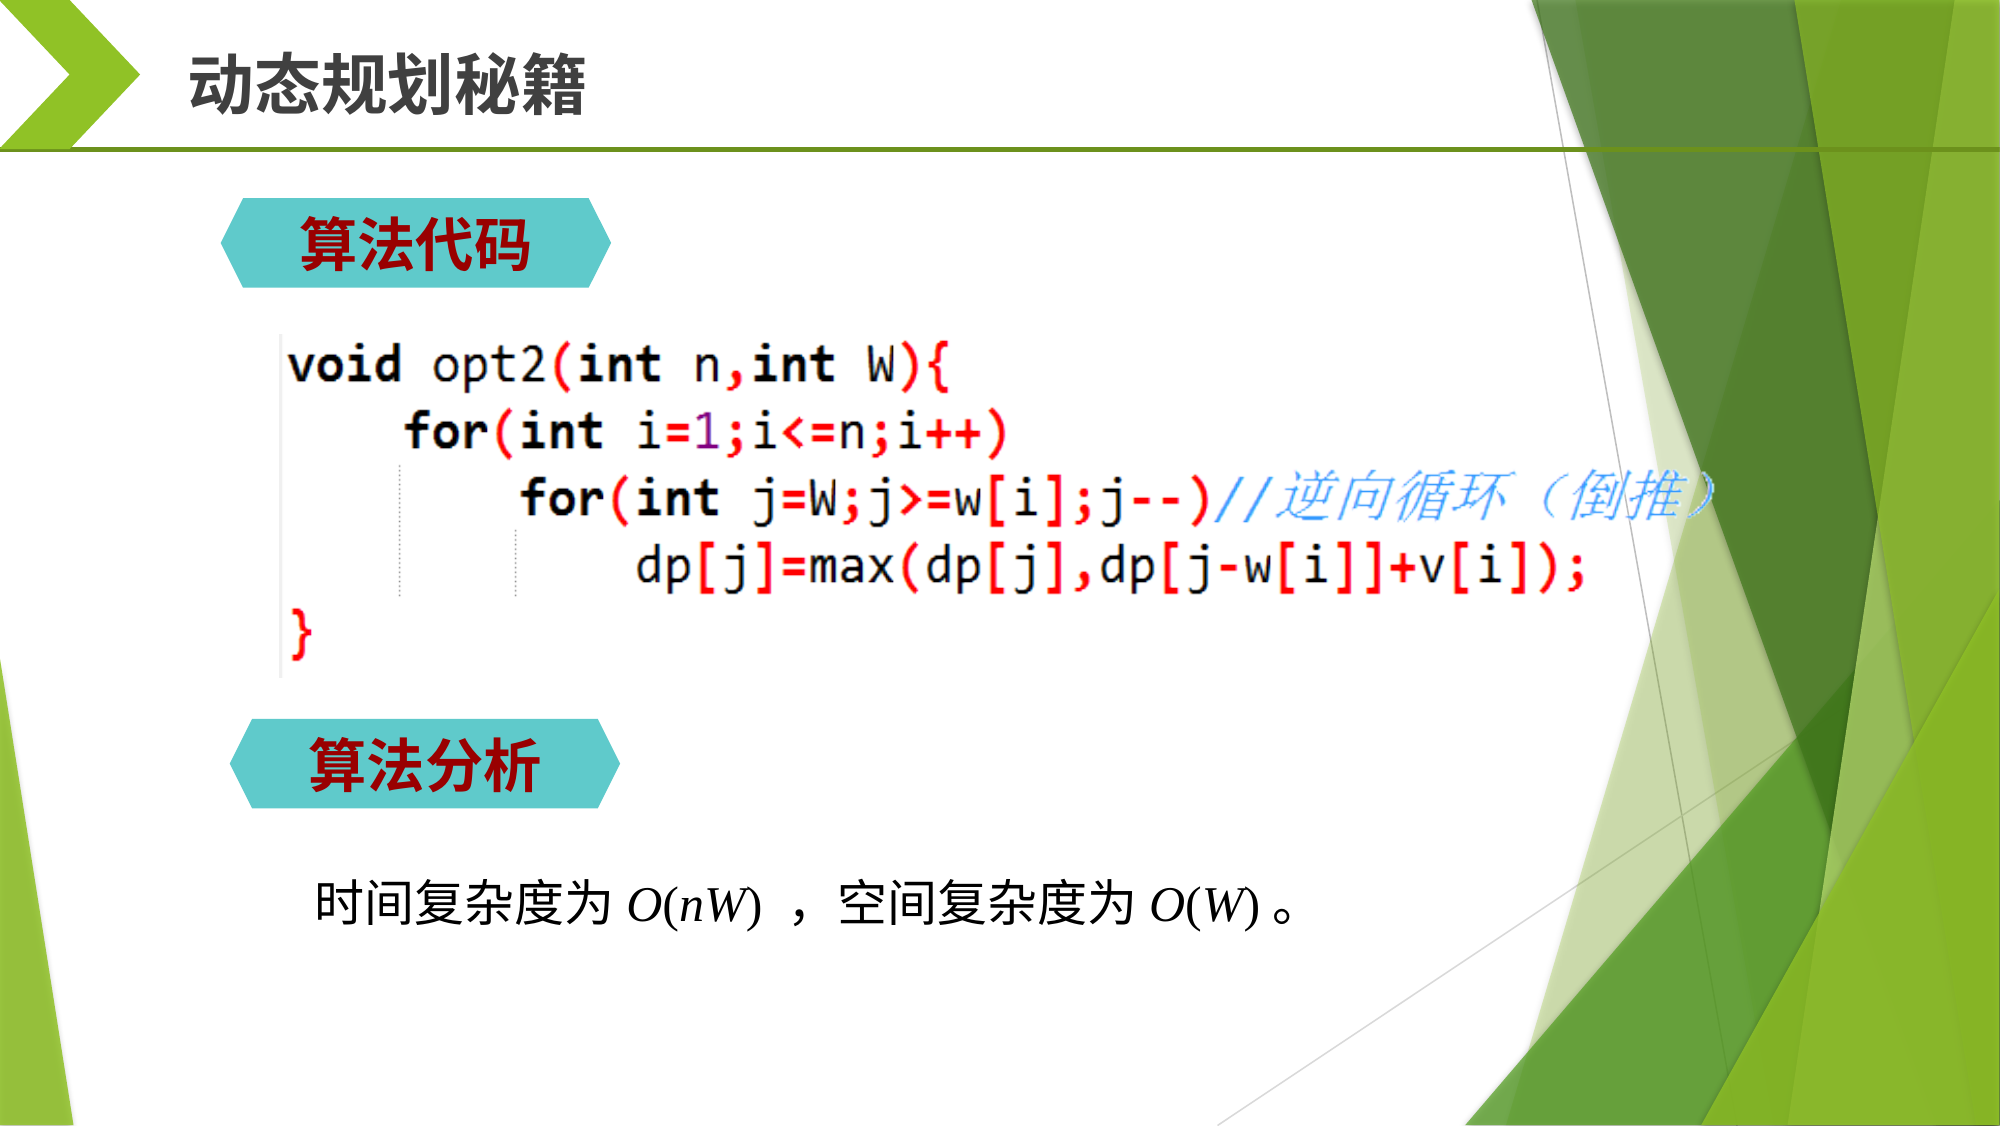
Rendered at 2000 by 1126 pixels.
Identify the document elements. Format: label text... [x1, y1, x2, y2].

text_box 动态规划秘籍 [173, 35, 823, 131]
text_box [0, 0, 142, 148]
text_box 时间复杂度为O(nW) ，空间复杂度为O(W)。 [224, 834, 1797, 939]
picture [278, 333, 1730, 679]
text_box 算法分析 [227, 716, 623, 811]
text_box 算法代码 [218, 196, 613, 290]
